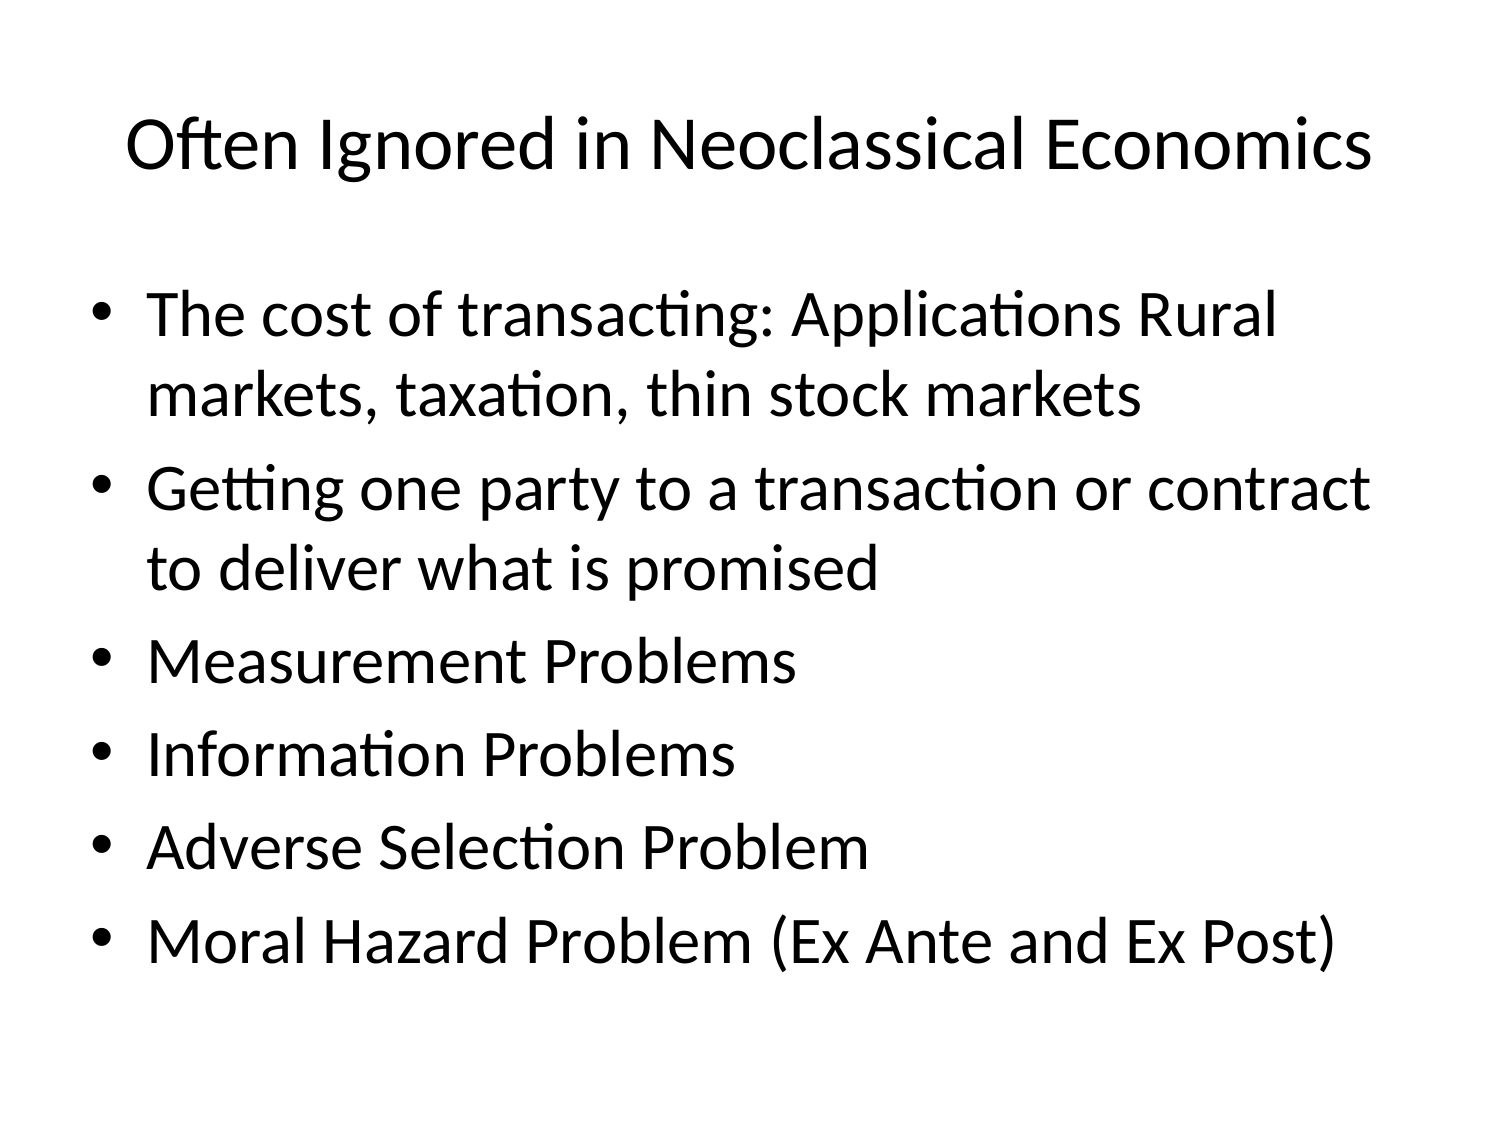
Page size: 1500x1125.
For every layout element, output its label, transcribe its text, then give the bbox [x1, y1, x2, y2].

title Often Ignored in Neoclassical Economics [75, 45, 1425, 233]
list The cost of transacting: Applications Rural markets, taxation, thin stock markets Getting one party to a transaction or contract to deliver what is promised Measurement Problems Information Problems Adverse Selection Problem Moral Hazard Problem (Ex Ante and Ex Post) [75, 262, 1425, 1075]
